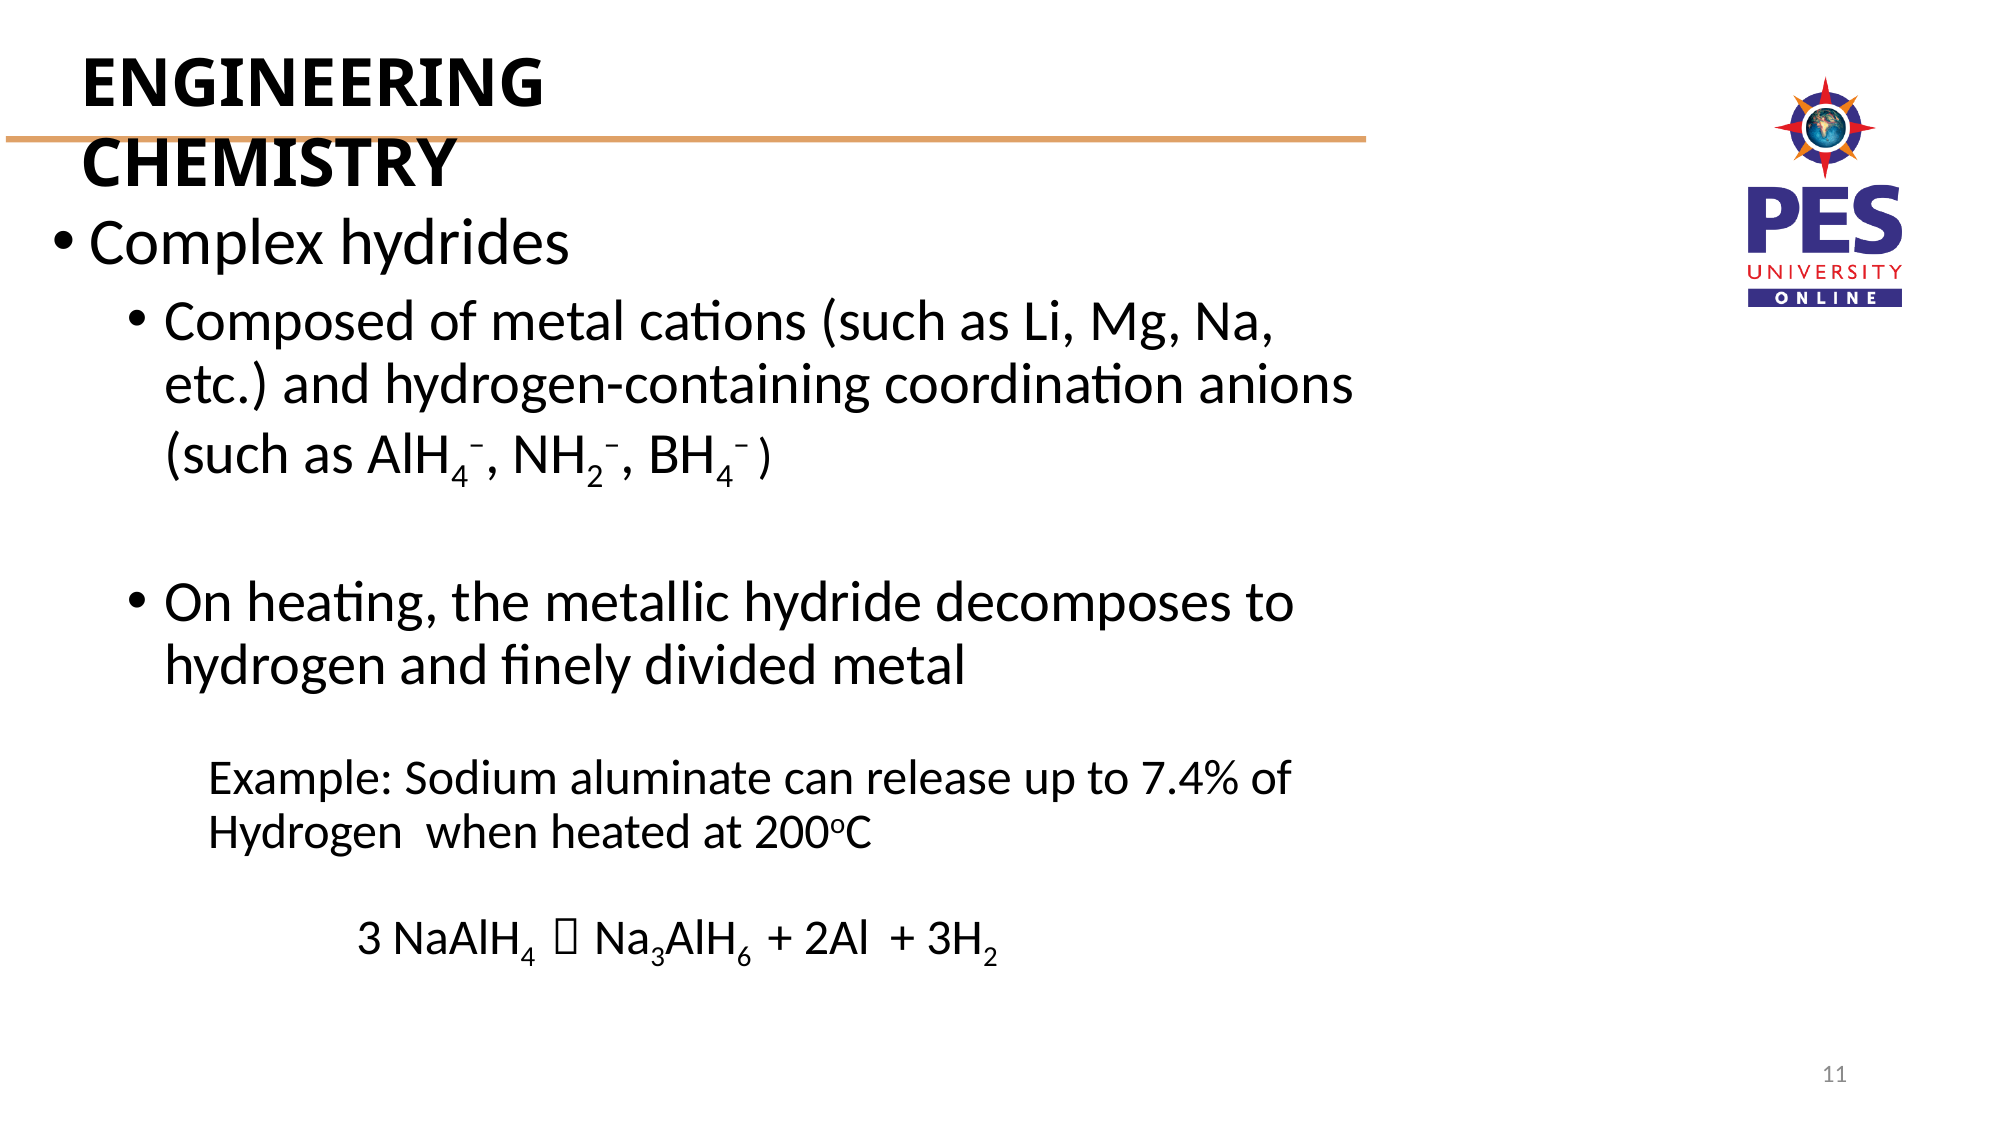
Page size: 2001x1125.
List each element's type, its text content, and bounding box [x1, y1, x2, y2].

picture [1748, 76, 1902, 307]
text_box [896, 136, 1367, 143]
text_box ENGINEERING CHEMISTRY [78, 37, 896, 200]
text_box [5, 136, 78, 143]
text_box Complex hydrides Composed of metal cations (such as Li, Mg, Na, etc.) and hydrogen-containing coordination anions (such as AlH4–, NH2–, BH4– ) On heating, the metallic hydride decomposes to hydrogen and finely divided metal Example: Sodium aluminate can release up to 7.4% of Hydrogen when heated at 200oC 3 NaAlH4  Na3AlH6 + 2Al + 3H2 [37, 200, 1413, 1034]
slide_number 11 [1412, 1042, 1863, 1103]
